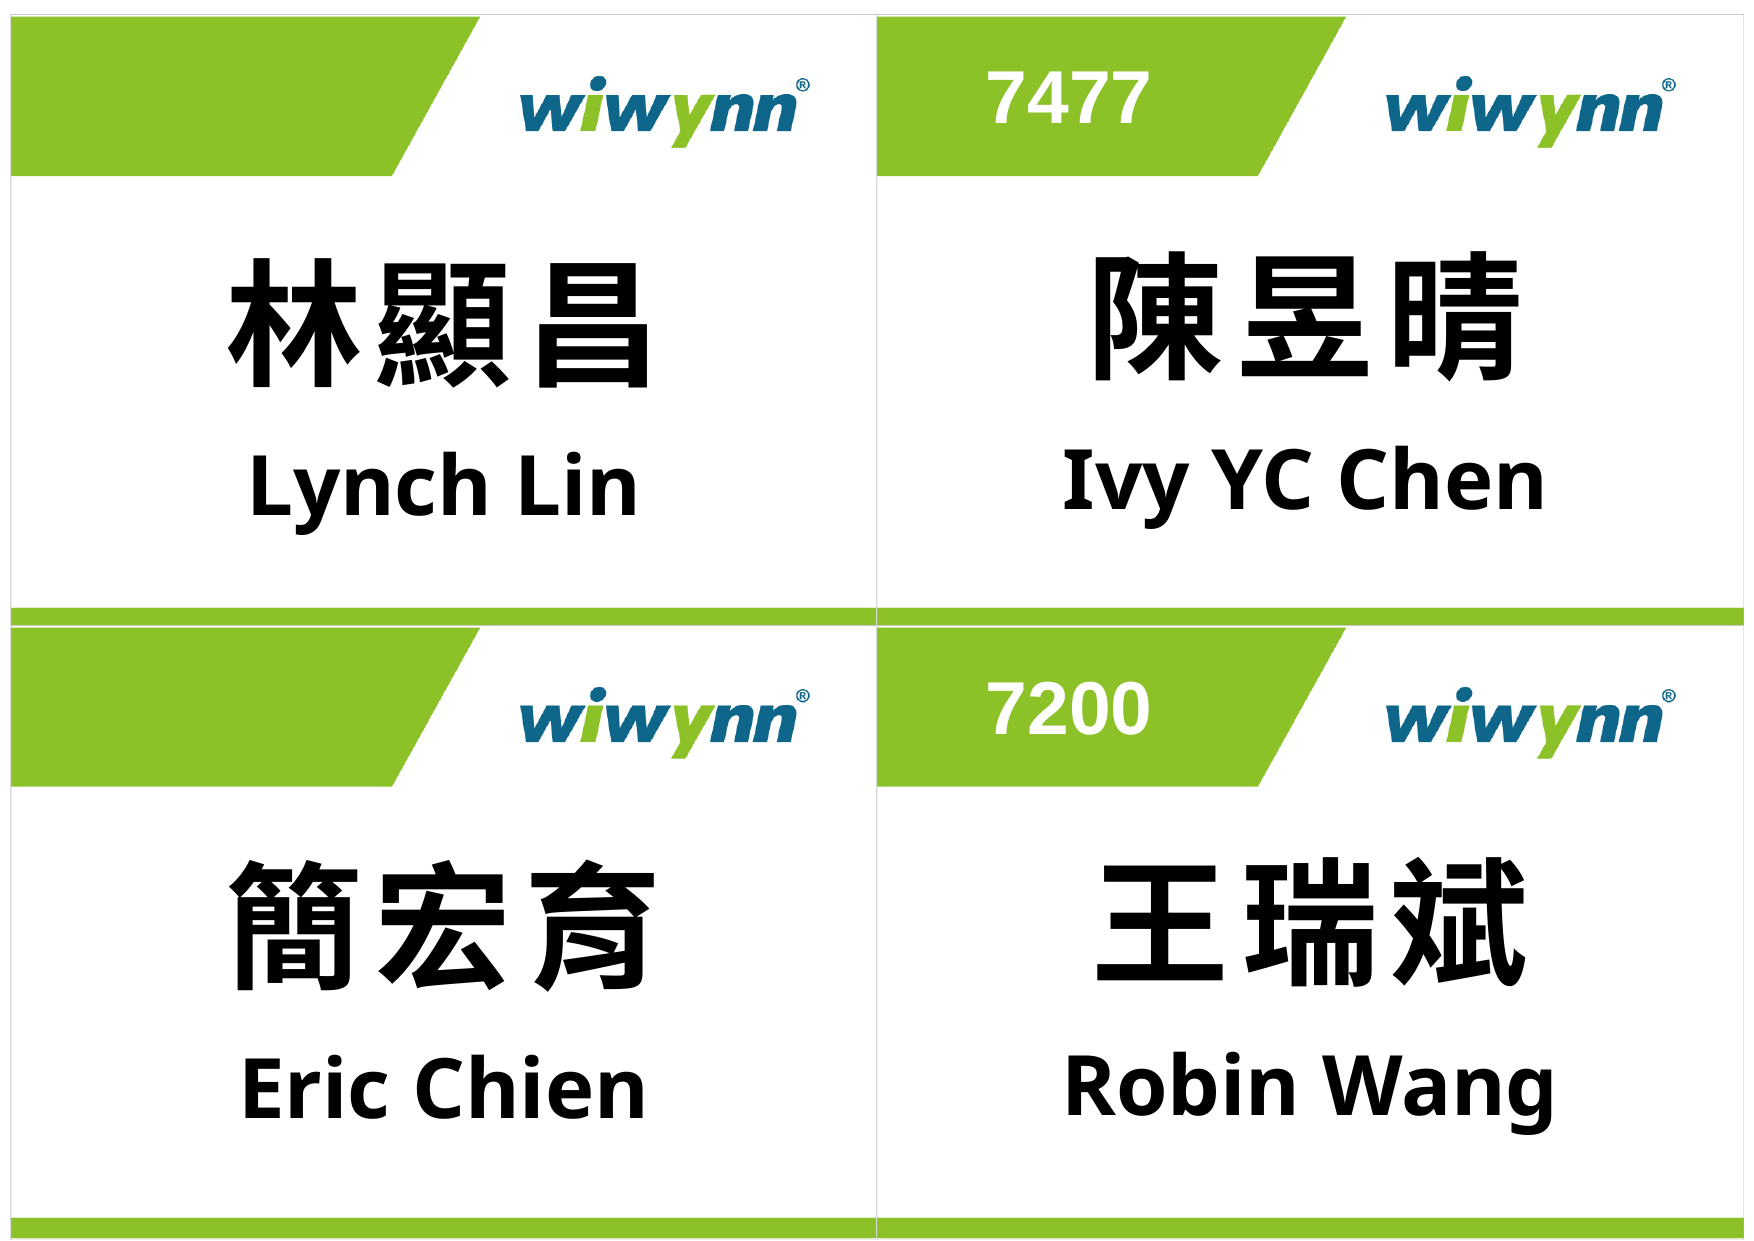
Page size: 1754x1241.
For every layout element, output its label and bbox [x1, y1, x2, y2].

text_box [10, 14, 1744, 1241]
